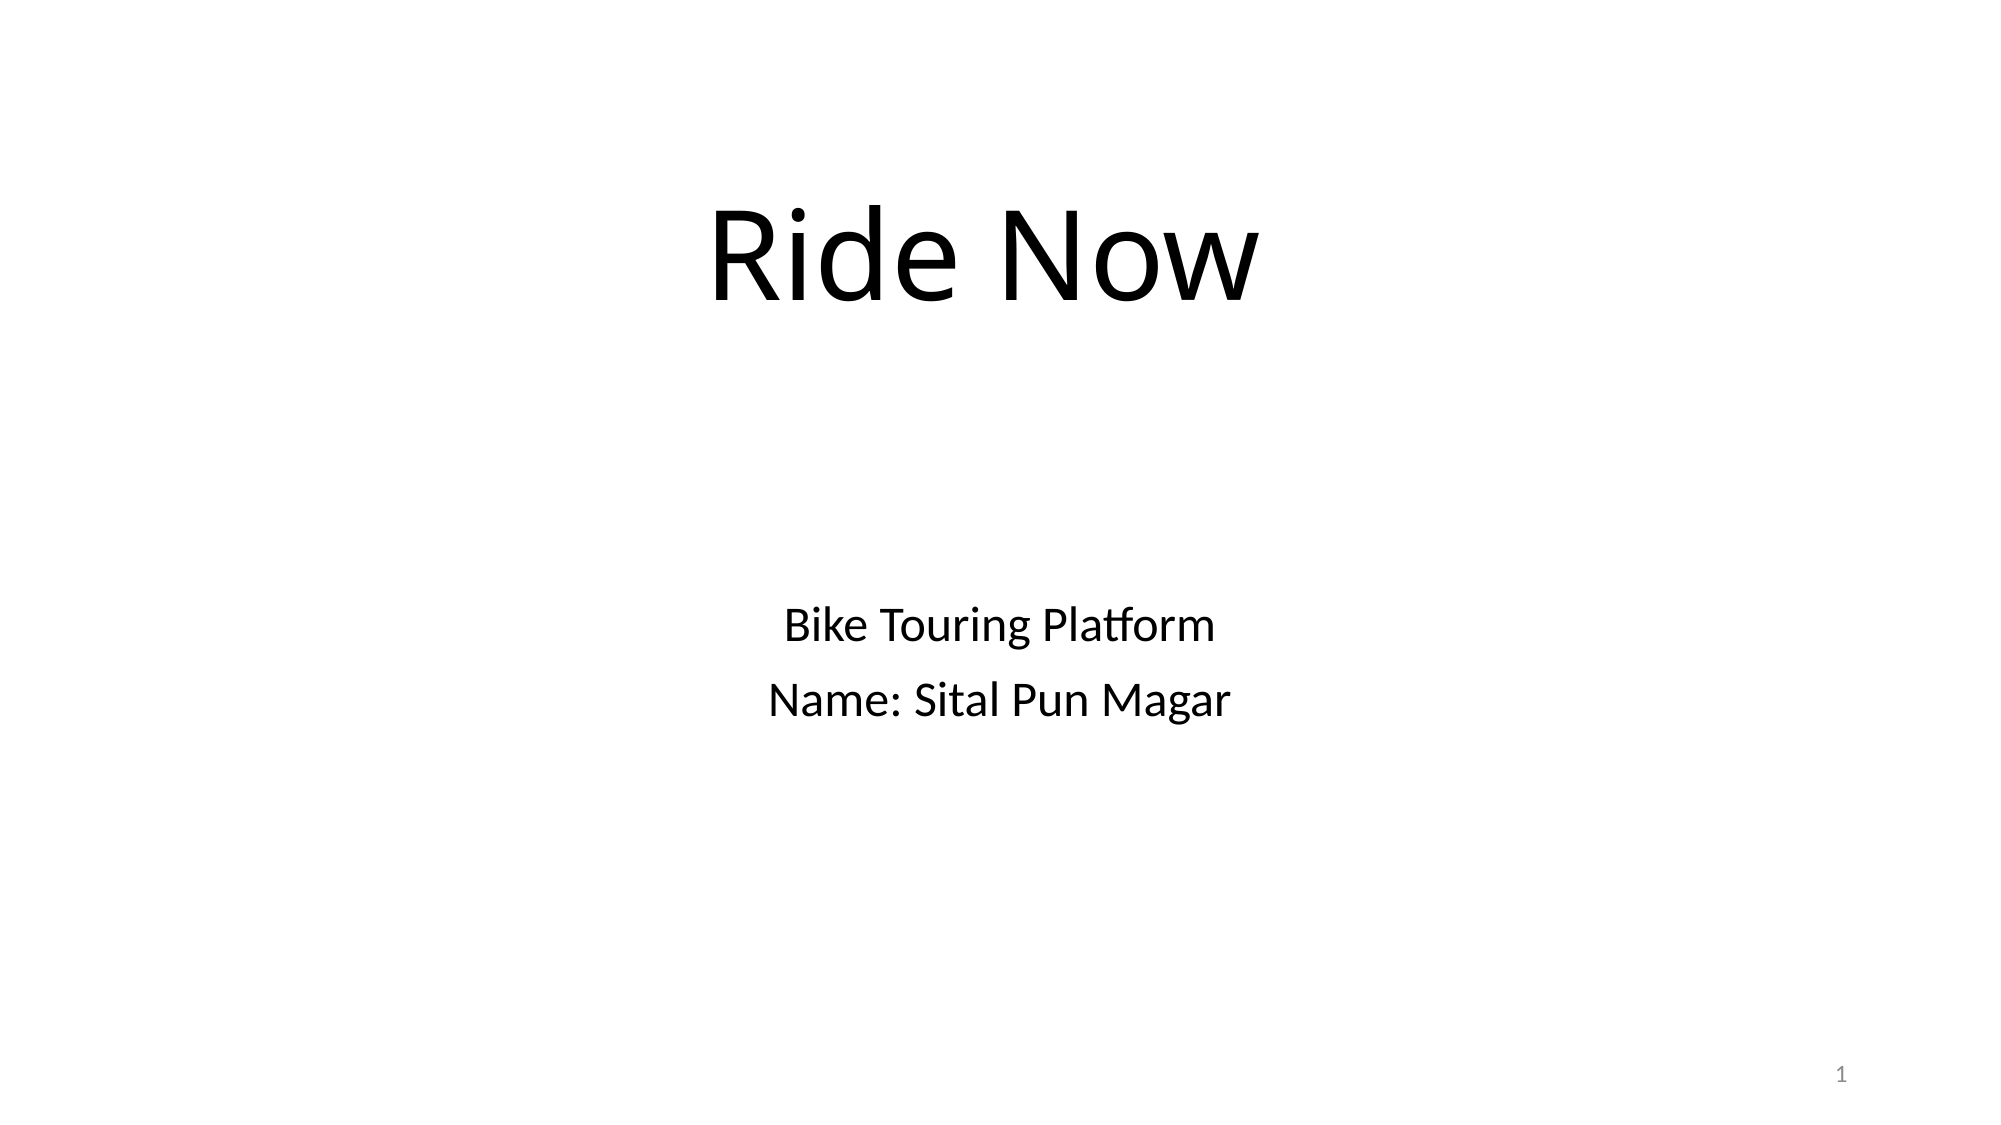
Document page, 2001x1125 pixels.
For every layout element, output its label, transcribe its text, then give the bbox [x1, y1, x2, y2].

slide_number 1 [1412, 1042, 1863, 1103]
subtitle Bike Touring Platform Name: Sital Pun Magar [249, 590, 1750, 863]
title Ride Now [233, 63, 1733, 336]
